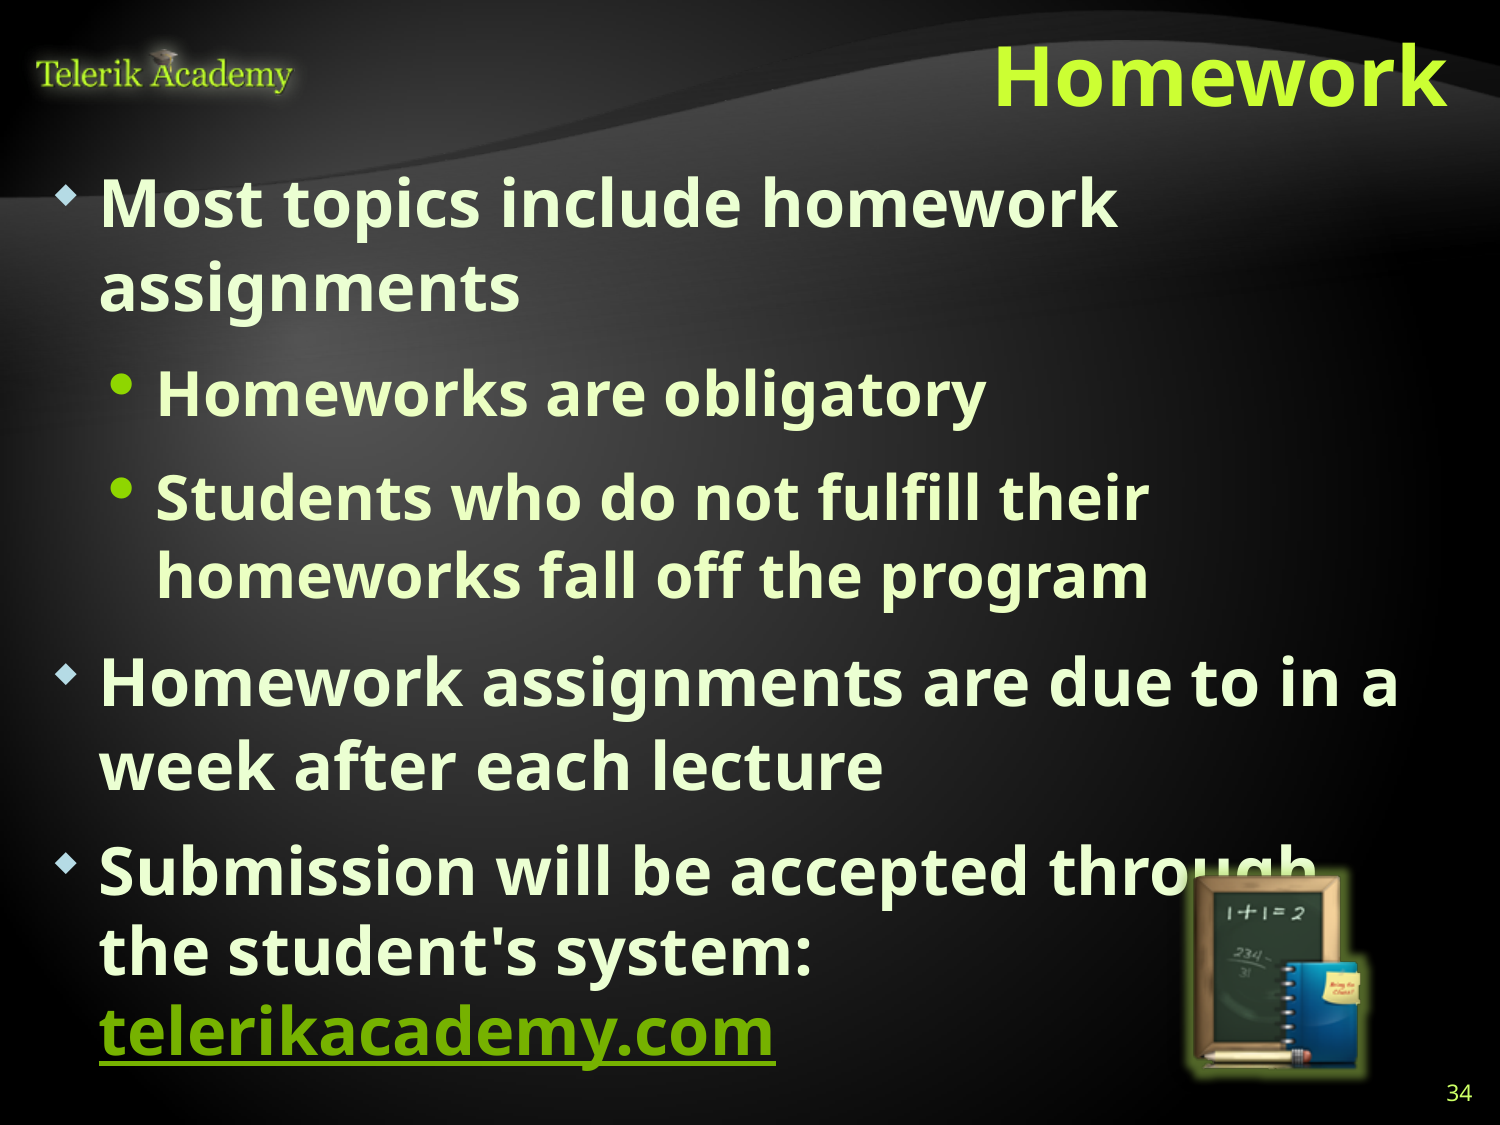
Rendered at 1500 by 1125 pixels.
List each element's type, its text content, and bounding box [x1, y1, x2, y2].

picture [0, 0, 1500, 1125]
slide_number 34 [1412, 1074, 1488, 1113]
title Homework [300, 12, 1463, 149]
list Most topics include homework assignments Homeworks are obligatory Students who do not fulfill their homeworks fall off the program Homework assignments are due to in a week after each lecture Submission will be accepted through the student's system: telerikacademy.com [37, 149, 1463, 1100]
